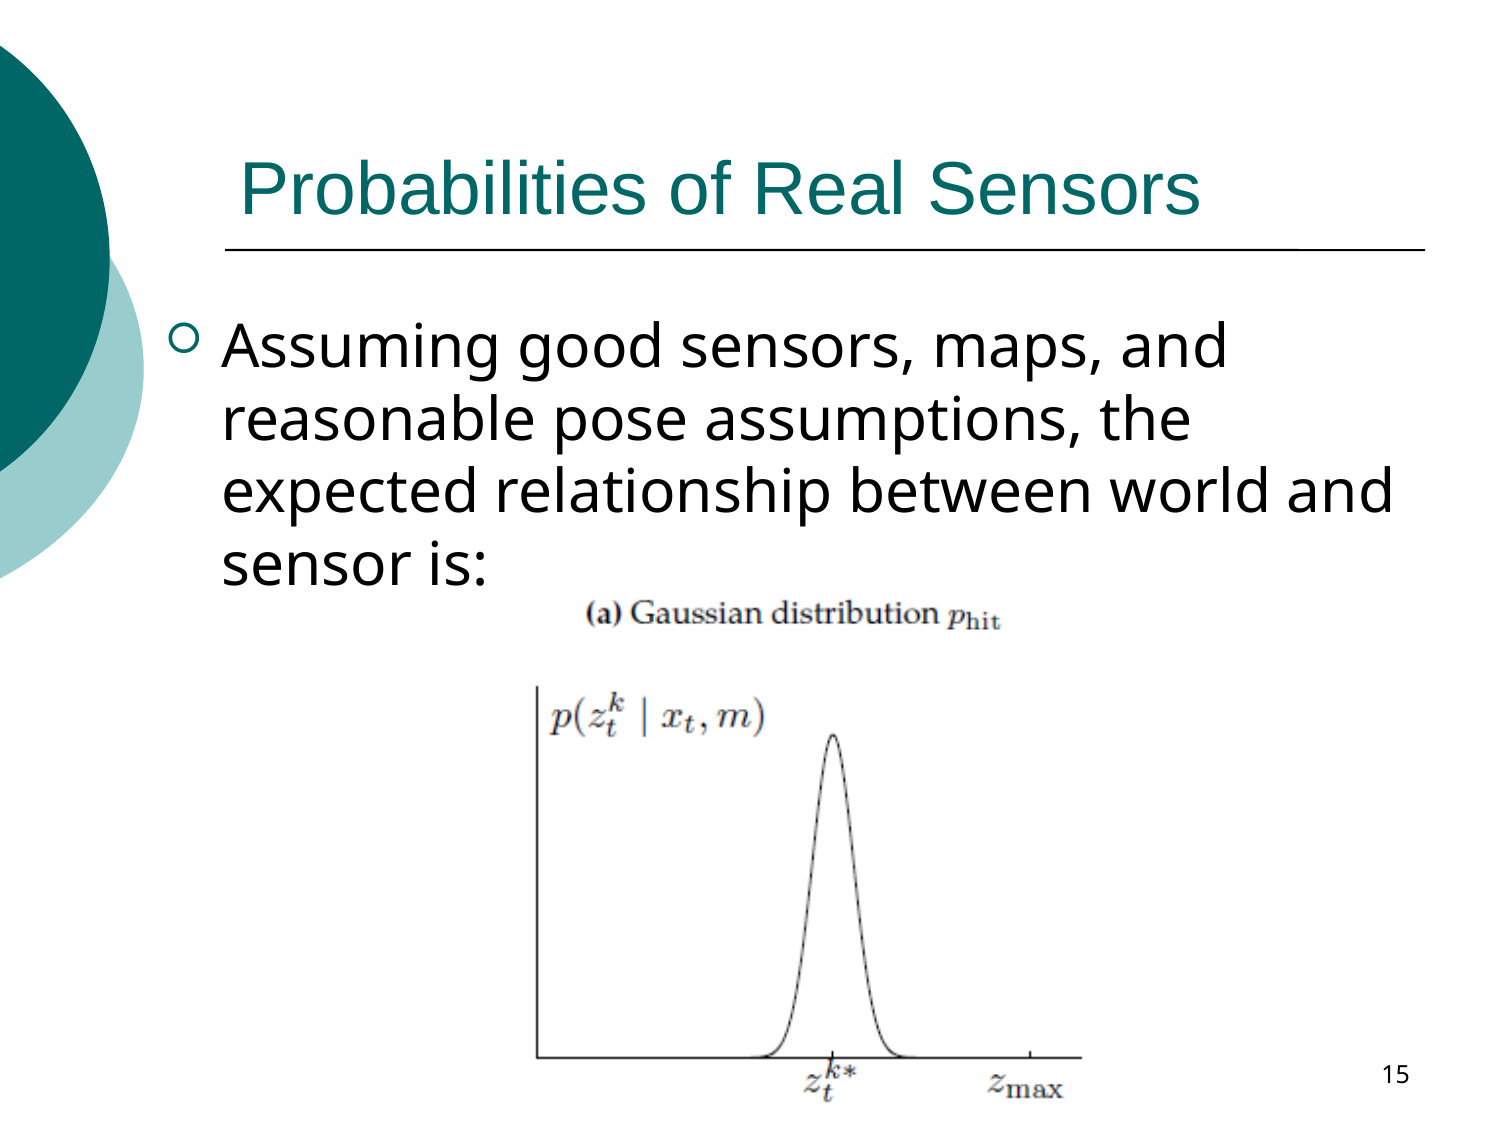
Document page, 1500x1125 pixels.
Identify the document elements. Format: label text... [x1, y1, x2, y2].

list Assuming good sensors, maps, and reasonable pose assumptions, the expected relationship between world and sensor is: [149, 299, 1463, 601]
slide_number 15 [1104, 1024, 1426, 1101]
title Probabilities of Real Sensors [224, 49, 1425, 238]
picture [516, 587, 1101, 1115]
